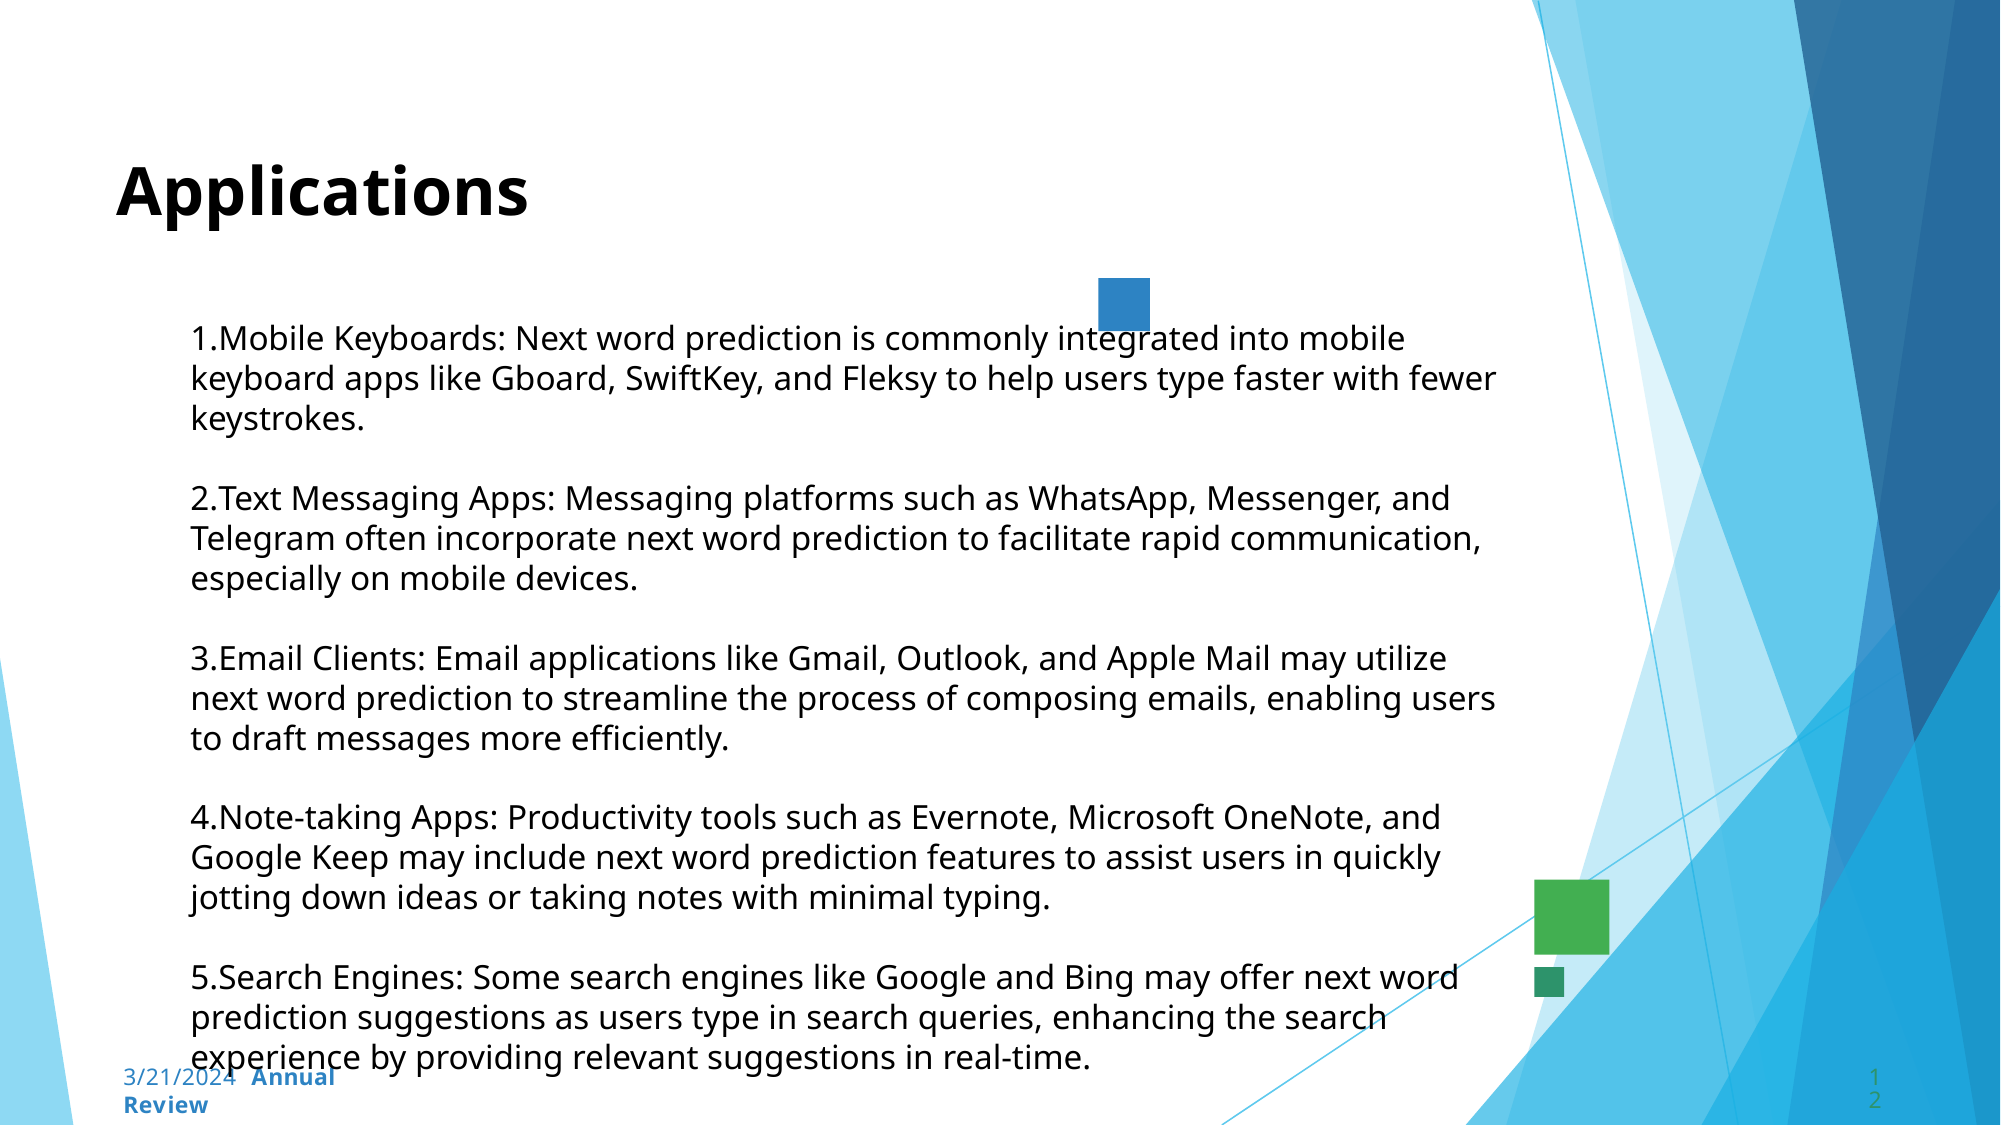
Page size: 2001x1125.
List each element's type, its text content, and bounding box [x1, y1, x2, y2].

slide_number 12 [1862, 1061, 1888, 1125]
picture [118, 1012, 477, 1093]
text_box [1535, 967, 1565, 997]
text_box [1098, 278, 1150, 310]
text_box Mobile Keyboards: Next word prediction is commonly integrated into mobile keyboard apps like Gboard, SwiftKey, and Fleksy to help users type faster with fewer keystrokes. Text Messaging Apps: Messaging platforms such as WhatsApp, Messenger, and Telegram often incorporate next word prediction to facilitate rapid communication, especially on mobile devices. Email Clients: Email applications like Gmail, Outlook, and Apple Mail may utilize next word prediction to streamline the process of composing emails, enabling users to draft messages more efficiently. Note-taking Apps: Productivity tools such as Evernote, Microsoft OneNote, and Google Keep may include next word prediction features to assist users in quickly jotting down ideas or taking notes with minimal typing. Search Engines: Some search engines like Google and Bing may offer next word prediction suggestions as users type in search queries, enhancing the search experience by providing relevant suggestions in real-time. [175, 310, 1535, 1084]
title Applications [114, 146, 938, 337]
text_box 3/21/2024 Annual Review [121, 1101, 417, 1118]
text_box [1535, 879, 1610, 955]
